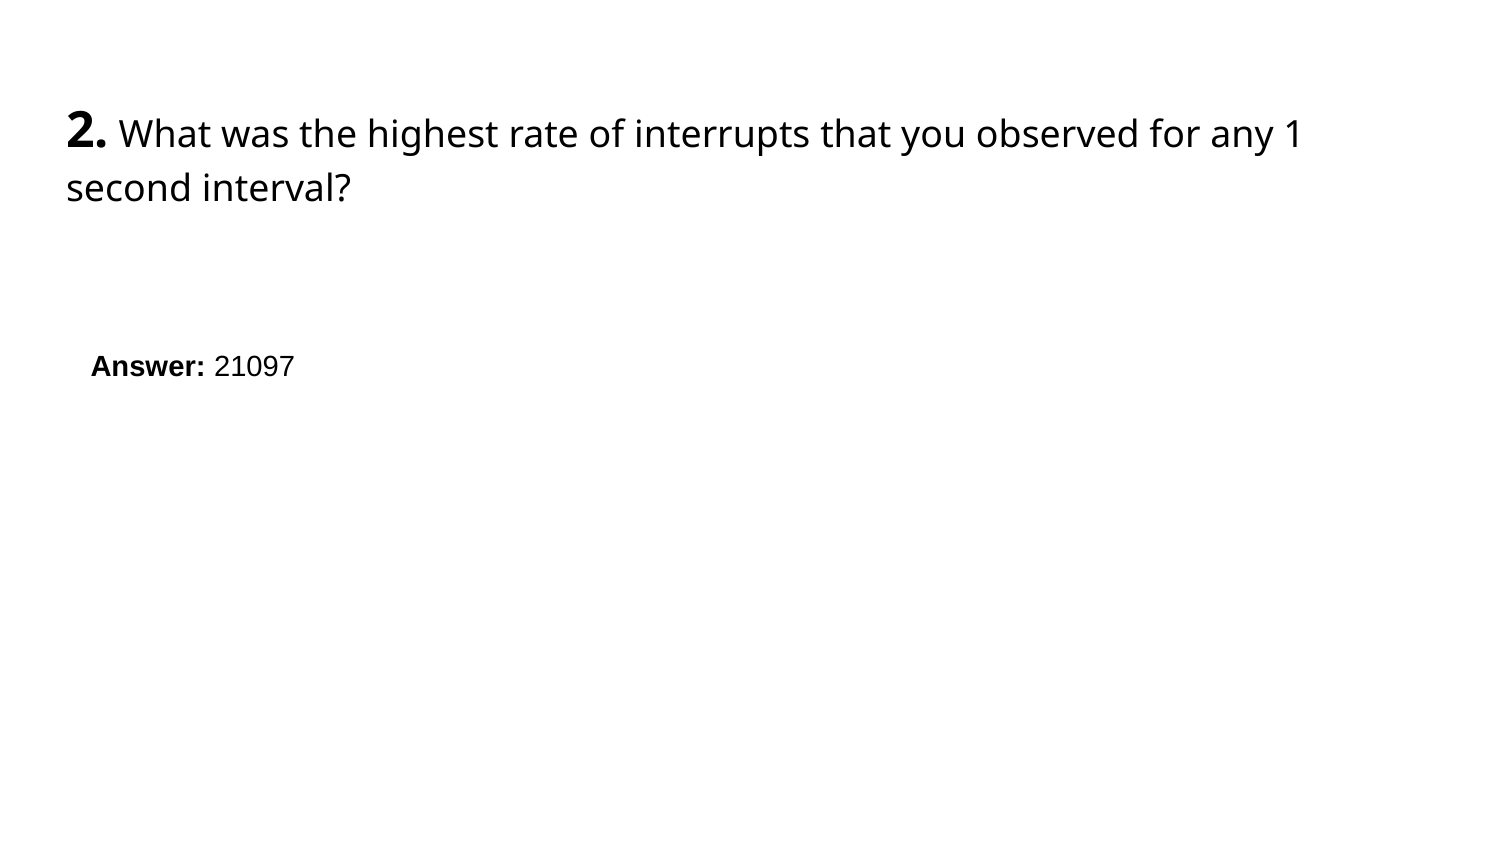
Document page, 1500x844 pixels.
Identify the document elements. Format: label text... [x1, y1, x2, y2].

text_box Answer: 21097 [75, 332, 1089, 398]
title 2. What was the highest rate of interrupts that you observed for any 1 second interval? [51, 72, 1449, 370]
